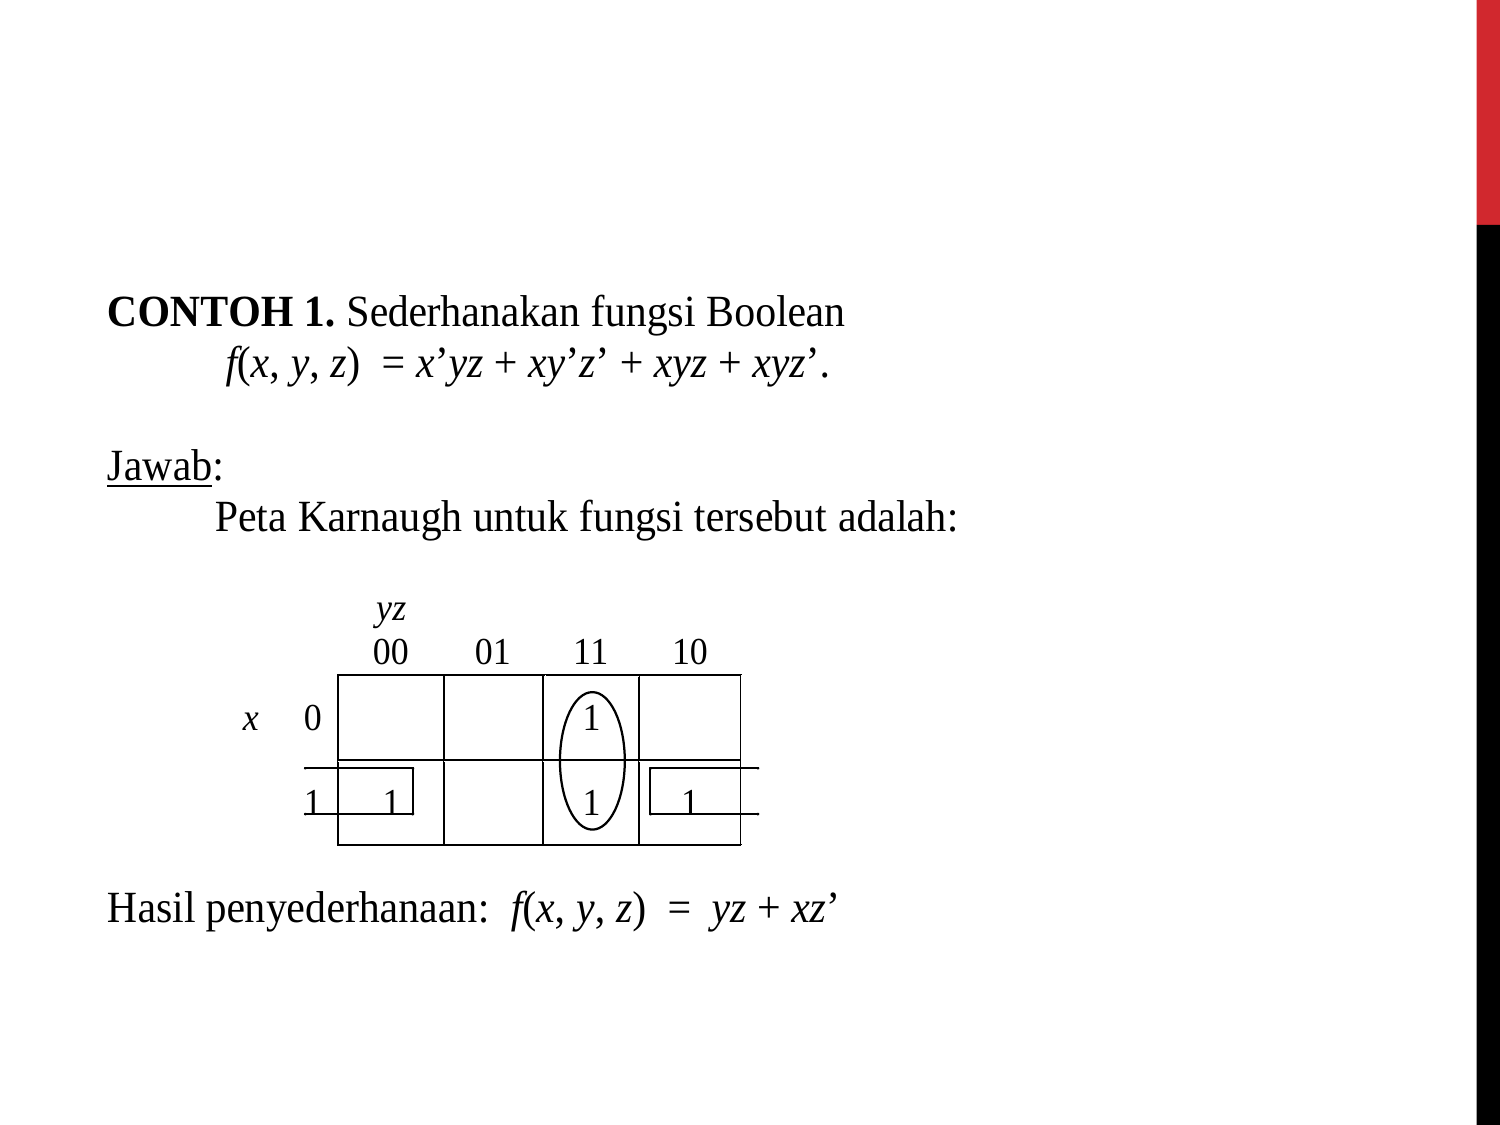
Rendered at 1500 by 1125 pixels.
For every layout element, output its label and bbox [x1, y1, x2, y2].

text_box [87, 286, 1421, 938]
